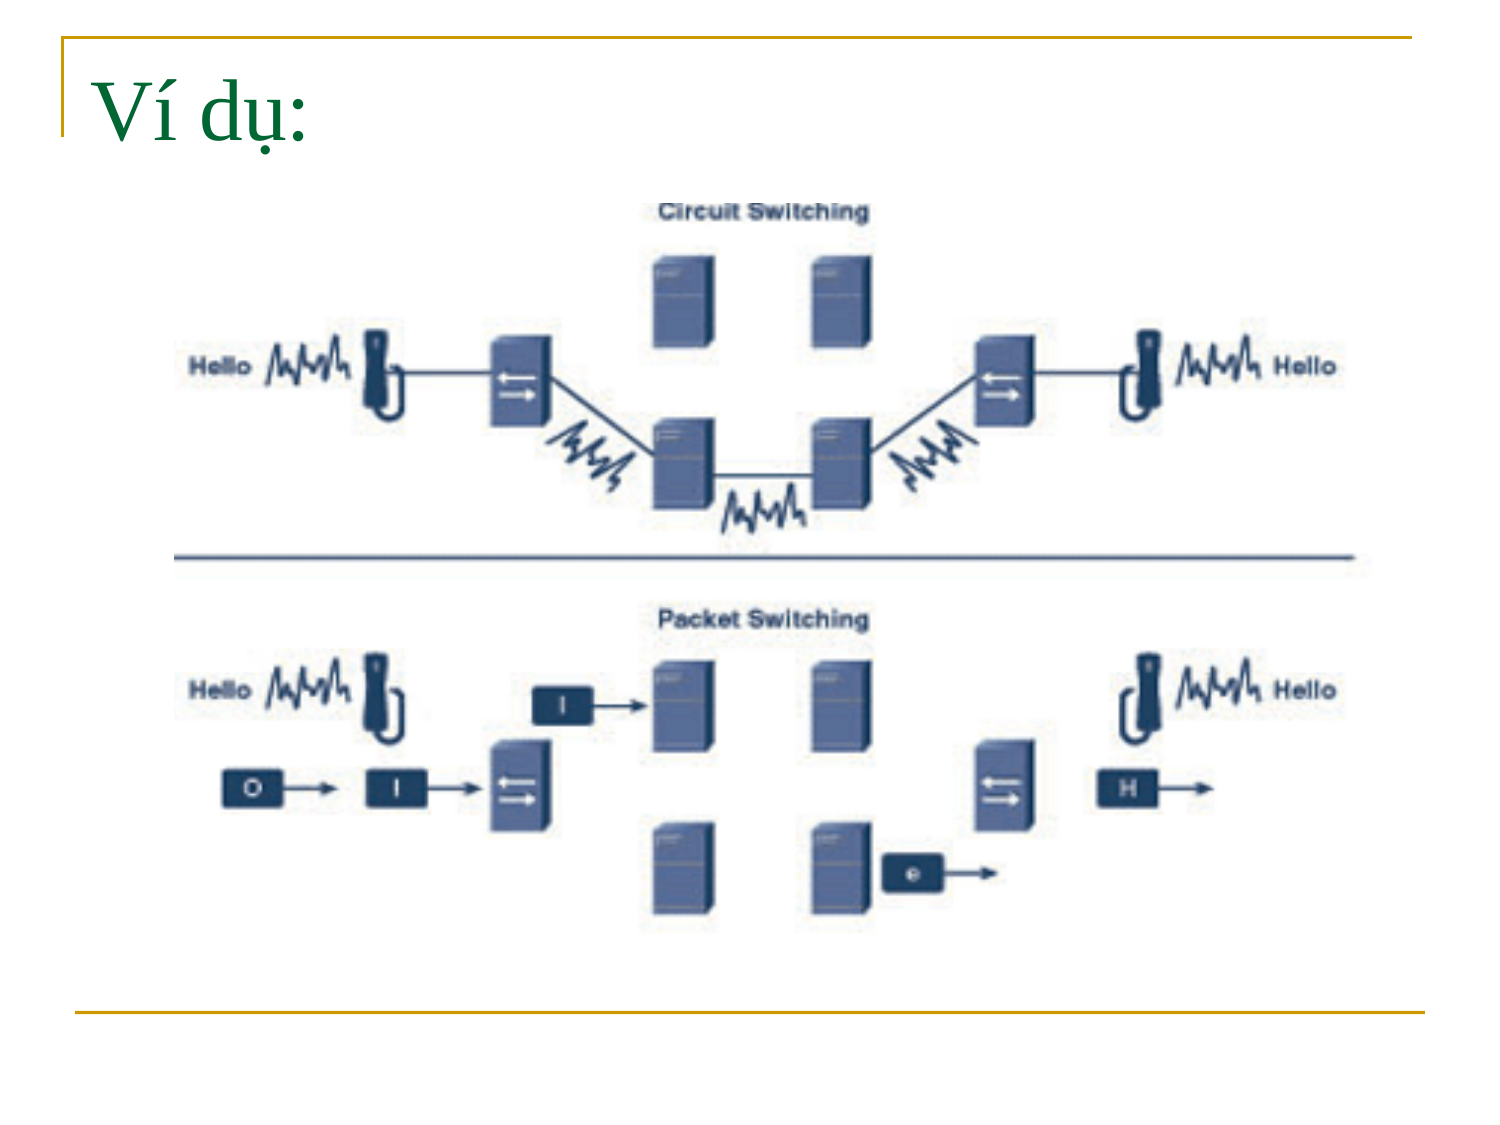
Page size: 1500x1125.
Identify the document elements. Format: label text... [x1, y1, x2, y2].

title Ví dụ: [75, 45, 1425, 233]
picture [174, 202, 1376, 966]
